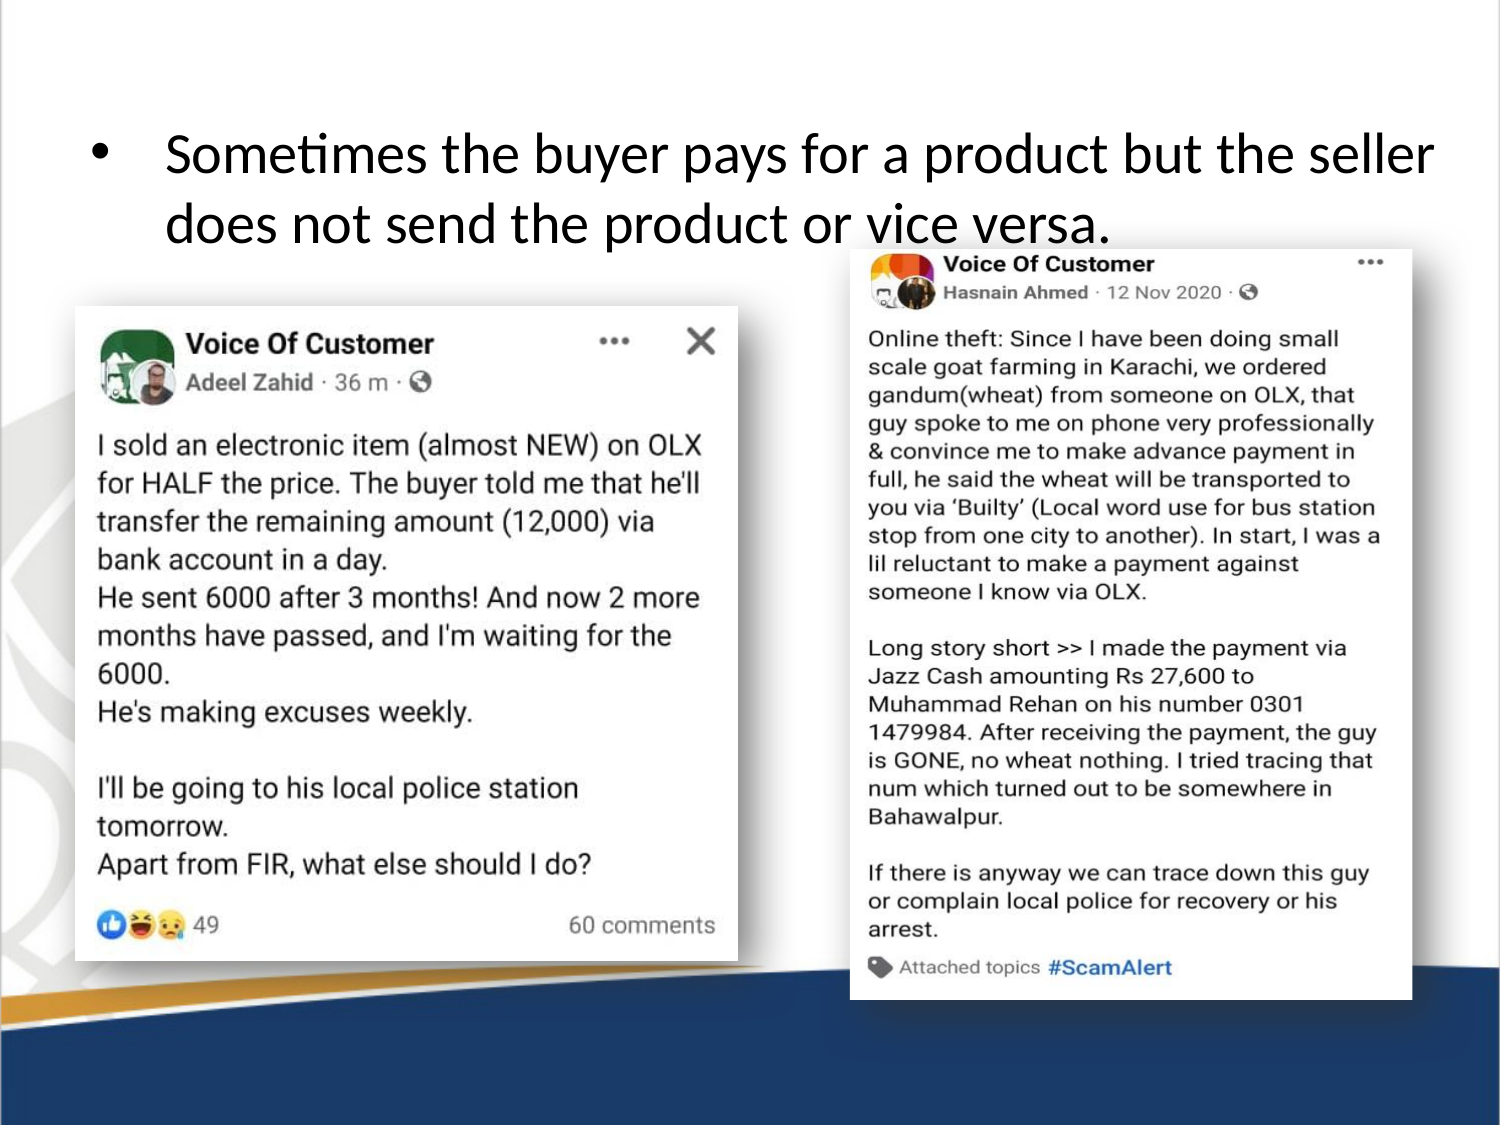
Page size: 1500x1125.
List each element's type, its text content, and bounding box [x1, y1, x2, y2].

title Sometimes the buyer pays for a product but the seller does not send the product or vice versa. [75, 45, 1475, 325]
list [849, 249, 1413, 1001]
picture [0, 0, 1500, 1125]
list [74, 306, 738, 961]
